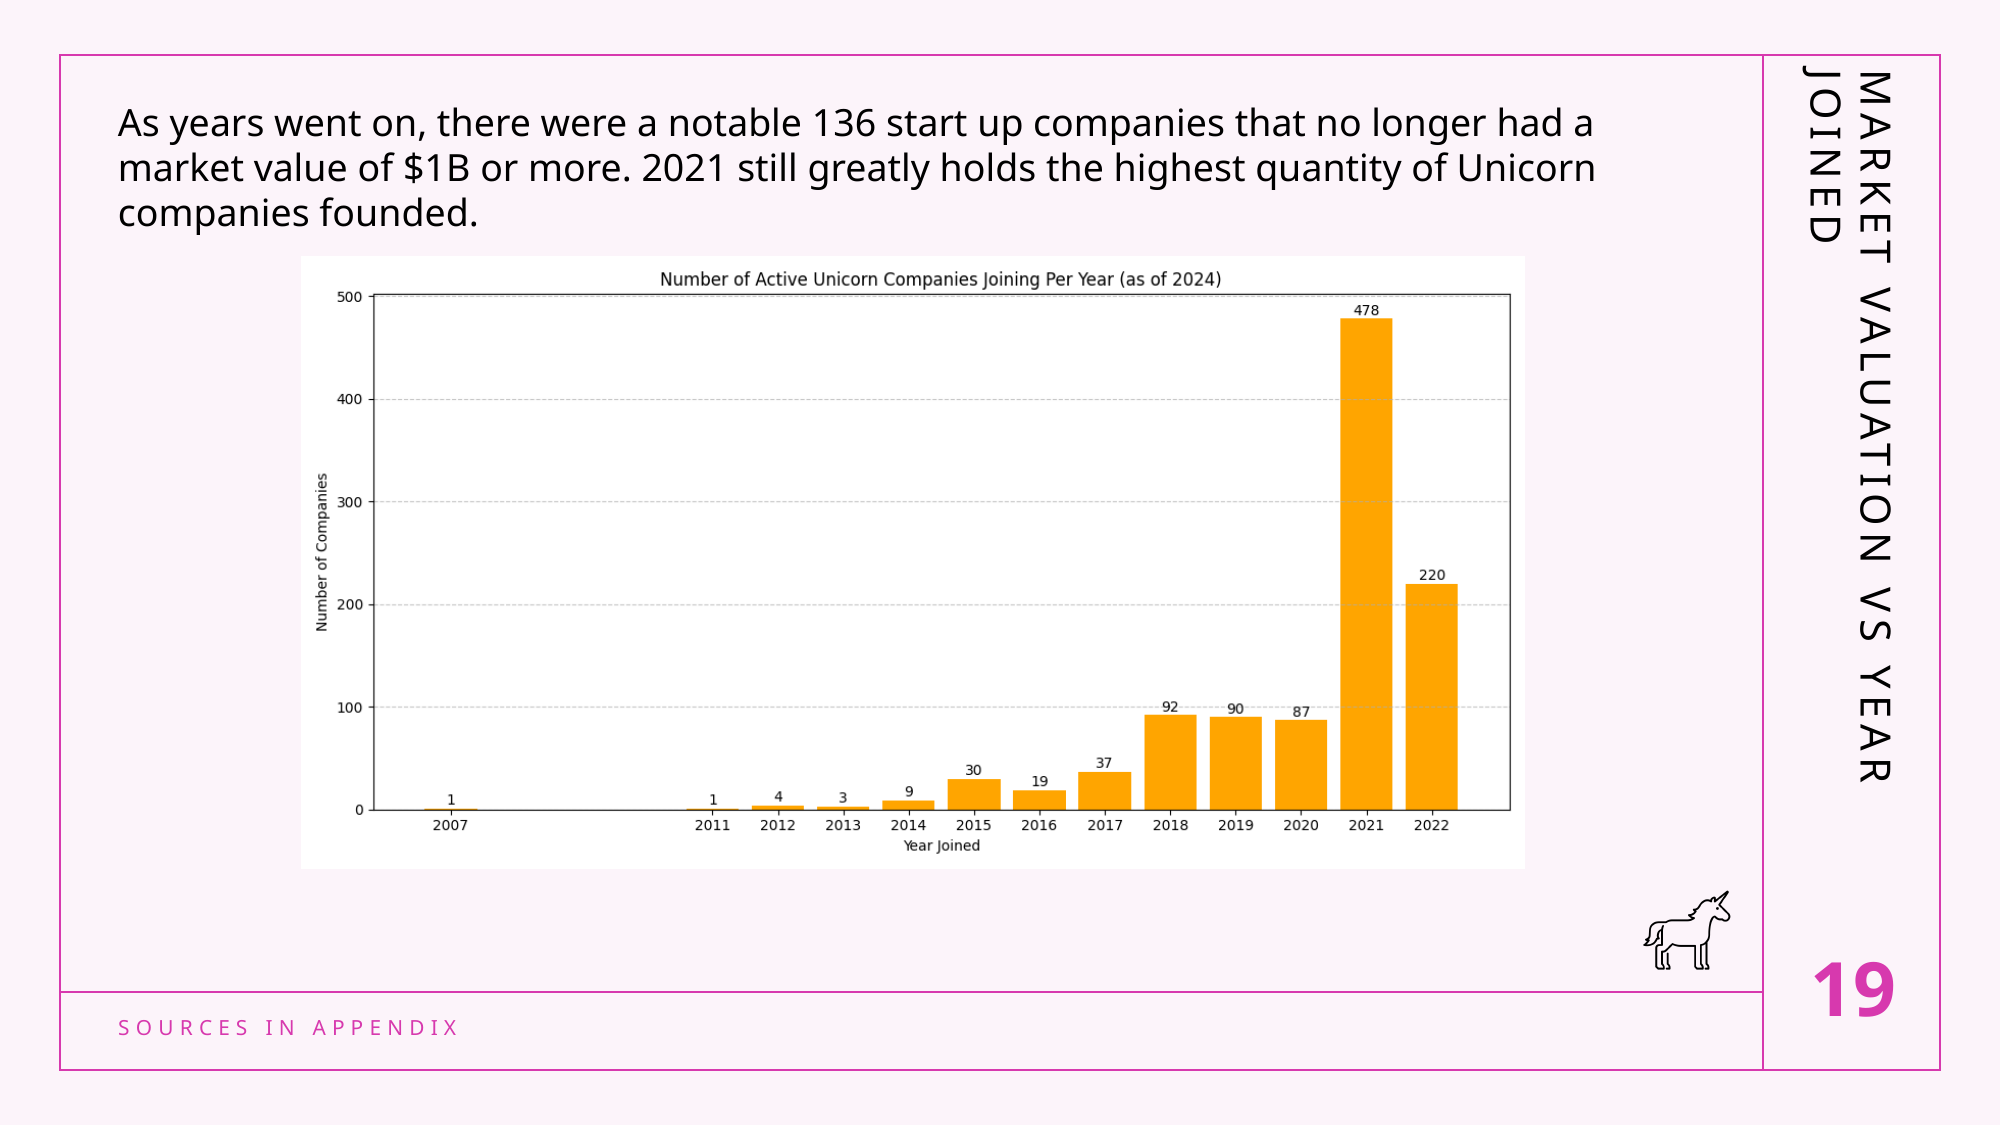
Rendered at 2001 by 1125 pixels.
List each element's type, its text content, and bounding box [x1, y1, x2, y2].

picture [1641, 885, 1733, 976]
picture [301, 256, 1525, 869]
slide_number 19 [1775, 930, 1932, 1055]
slide_number Sources in appendix [103, 1007, 621, 1055]
footer Market Valuation vs Year Joined [1822, 54, 1883, 930]
text_box As years went on, there were a notable 136 start up companies that no longer had a market value of $1B or more. 2021 still greatly holds the highest quantity of Unicorn companies founded. [103, 92, 1725, 242]
